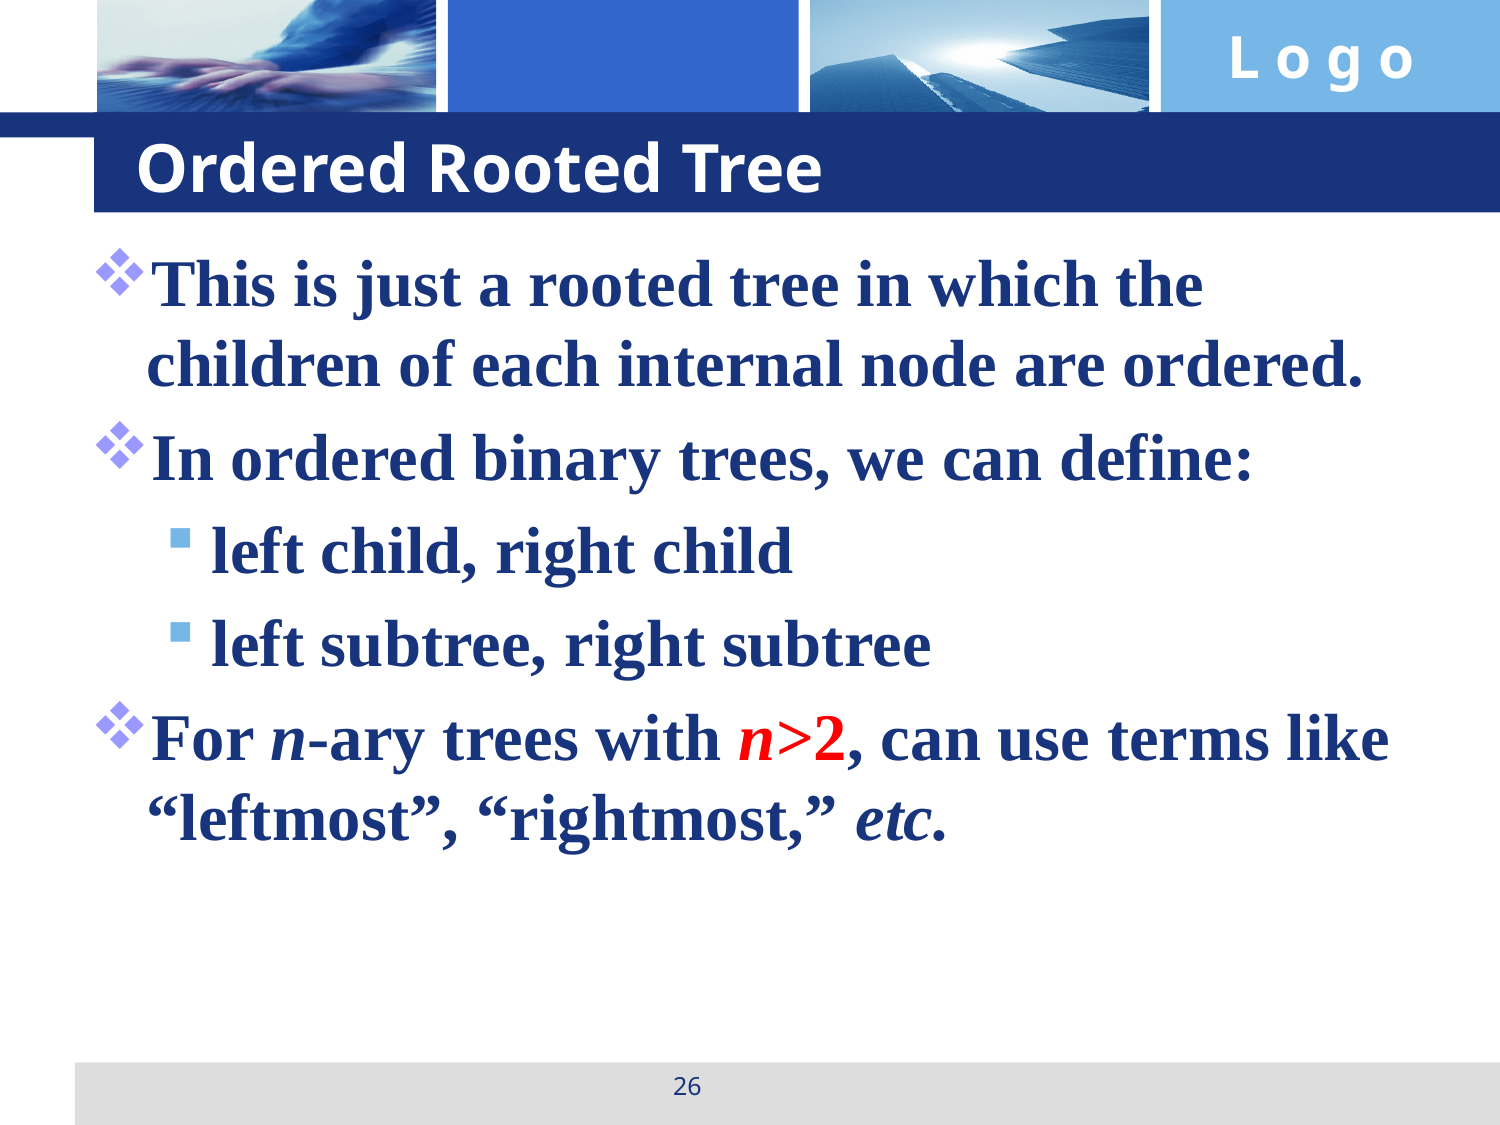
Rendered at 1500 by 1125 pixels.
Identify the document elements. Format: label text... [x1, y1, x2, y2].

list This is just a rooted tree in which the children of each internal node are ordered. In ordered binary trees, we can define: left child, right child left subtree, right subtree For n-ary trees with n>2, can use terms like “leftmost”, “rightmost,” etc. [75, 232, 1425, 1034]
title Ordered Rooted Tree [120, 120, 1400, 213]
picture [810, 0, 1150, 112]
picture [97, 0, 437, 112]
slide_number 26 [512, 1062, 863, 1116]
